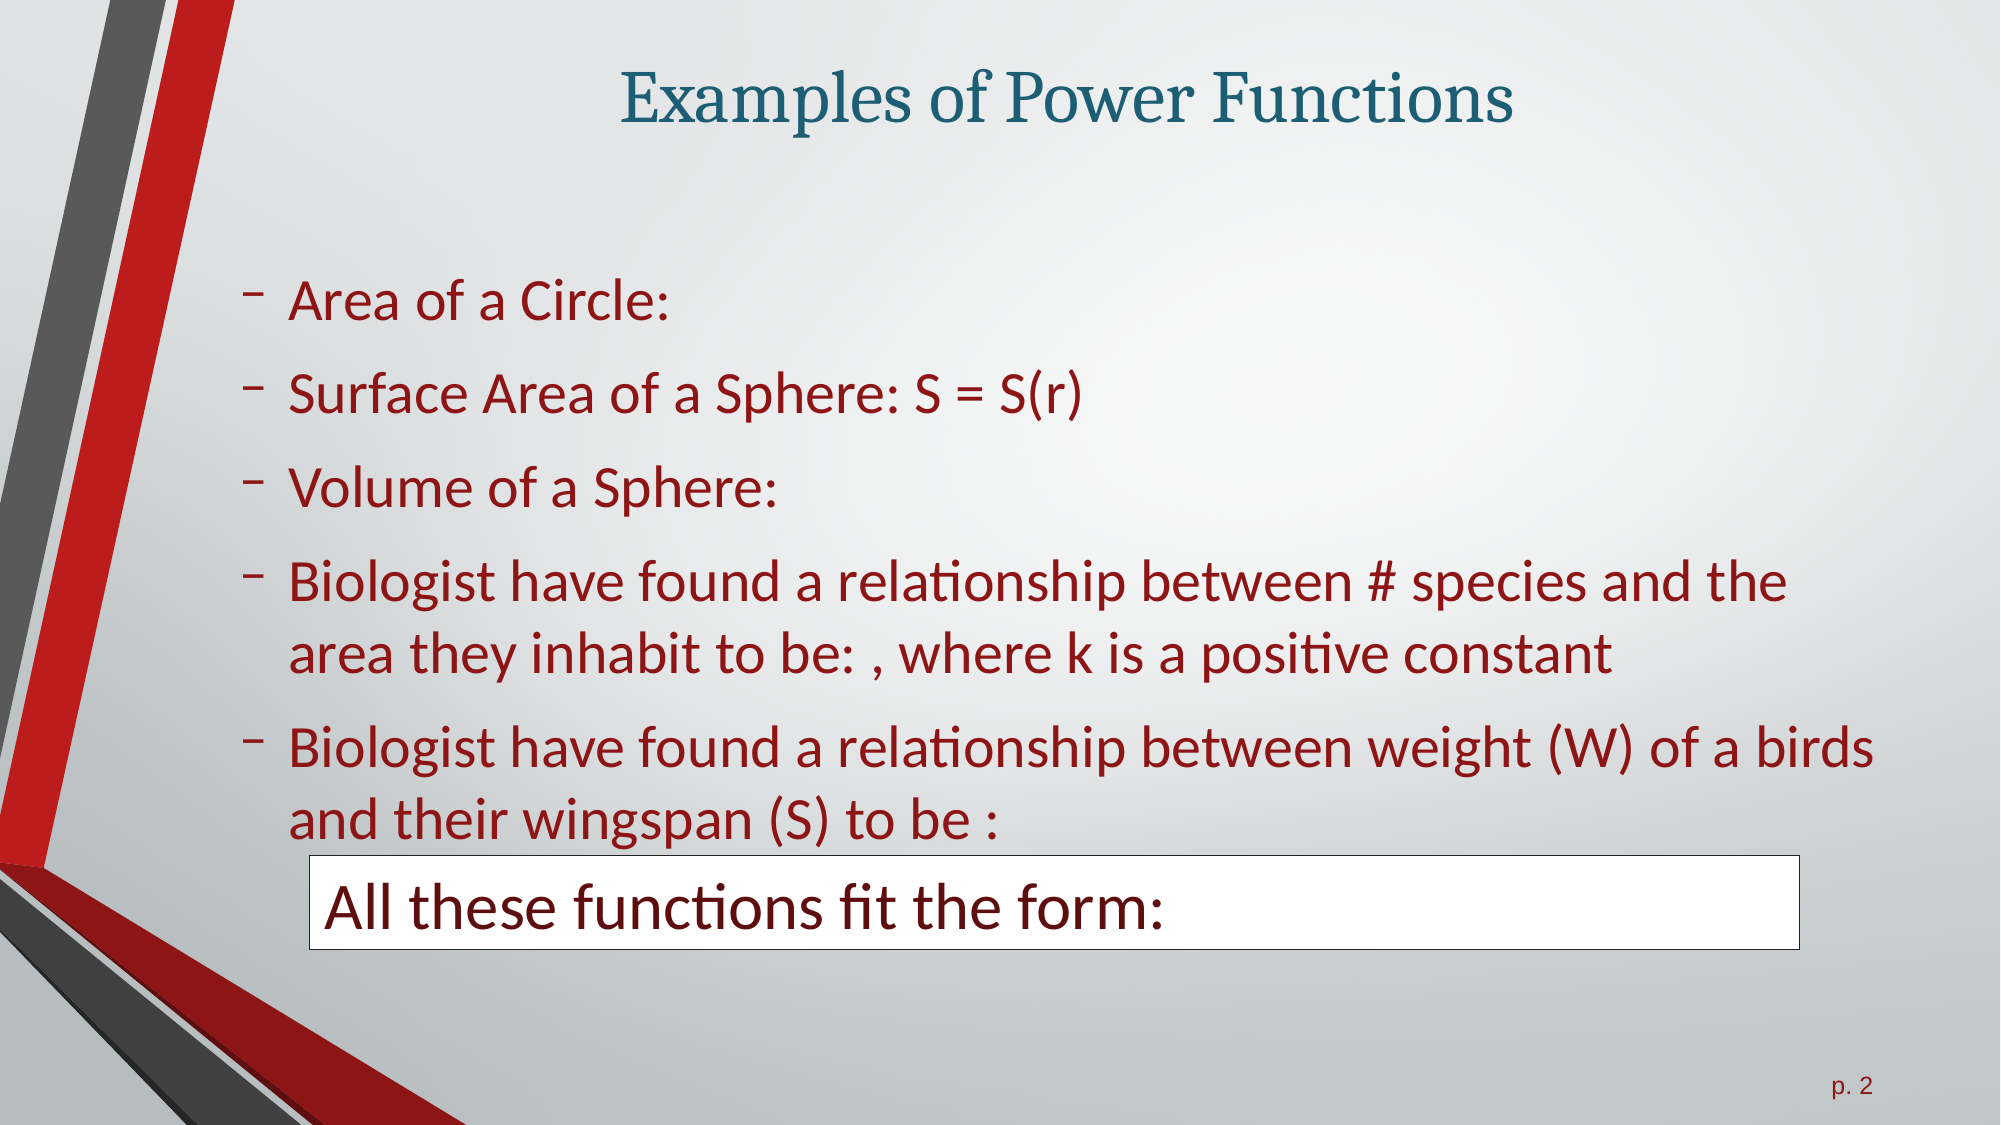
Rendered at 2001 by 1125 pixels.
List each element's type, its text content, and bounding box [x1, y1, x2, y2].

title Examples of Power Functions [224, 14, 1910, 171]
